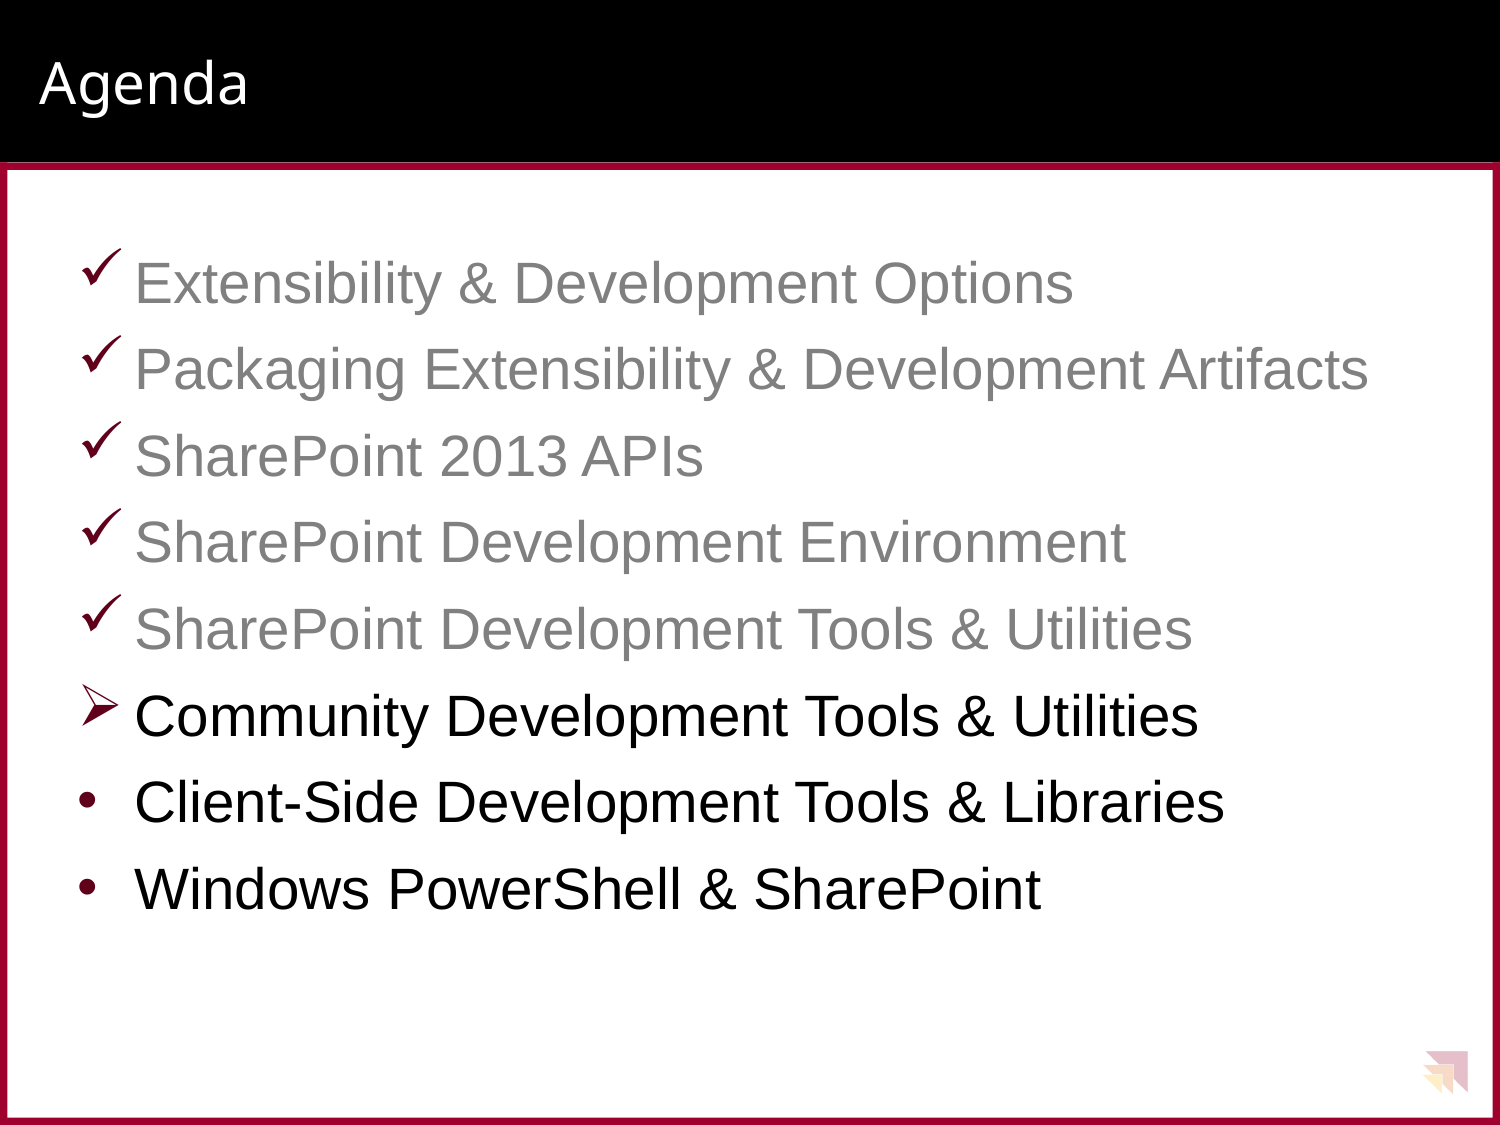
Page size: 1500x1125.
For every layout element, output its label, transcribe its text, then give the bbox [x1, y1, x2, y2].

list Extensibility & Development Options Packaging Extensibility & Development Artifacts SharePoint 2013 APIs SharePoint Development Environment SharePoint Development Tools & Utilities Community Development Tools & Utilities Client-Side Development Tools & Libraries Windows PowerShell & SharePoint [62, 237, 1438, 1088]
title Agenda [24, 12, 1438, 150]
